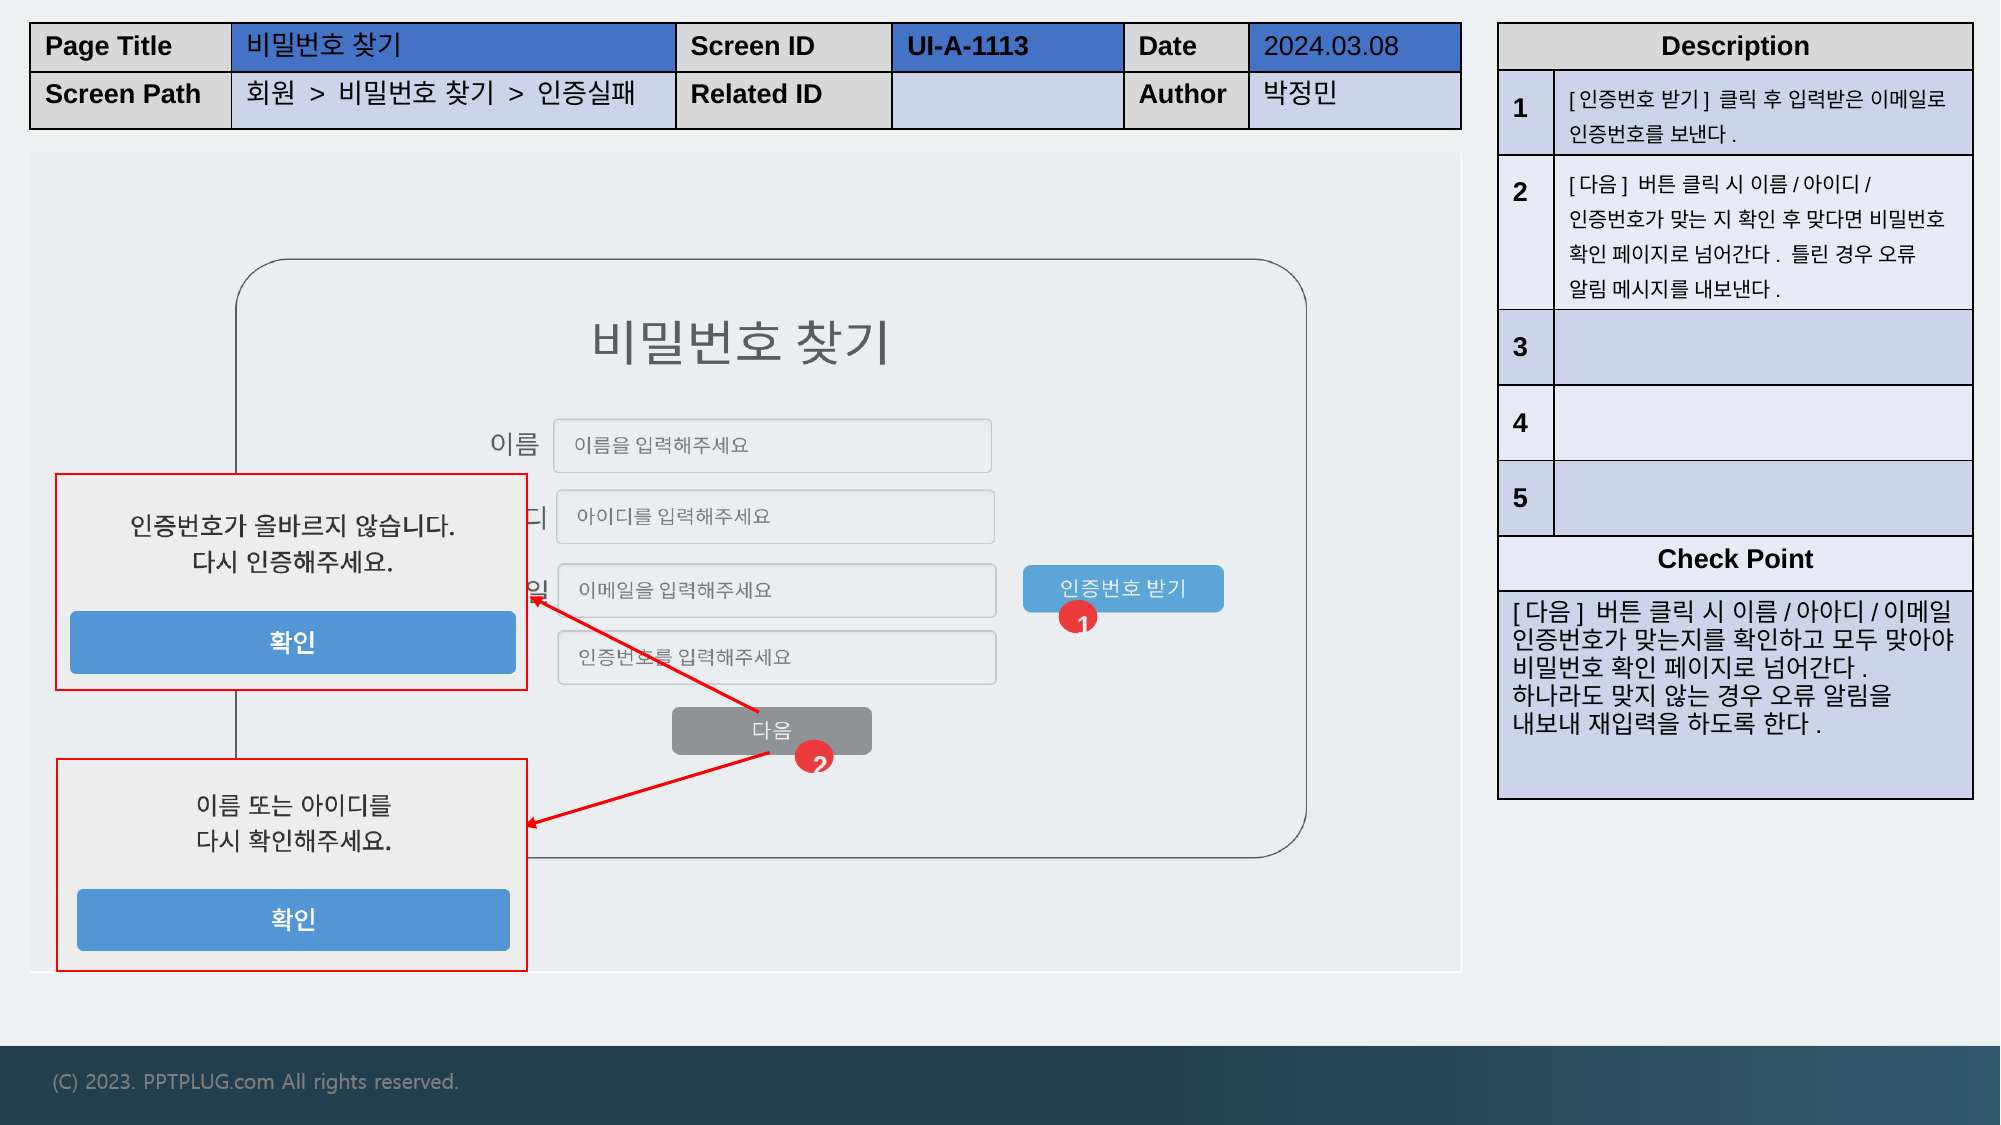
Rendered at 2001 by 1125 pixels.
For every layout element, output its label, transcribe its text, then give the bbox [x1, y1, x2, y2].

table_cell 2 [1499, 156, 1553, 309]
table_cell [1555, 386, 1972, 460]
table_cell 3 [1499, 310, 1553, 384]
table_header 비밀번호 찾기 [232, 24, 675, 71]
table_cell 회원 > 비밀번호 찾기 > 인증실패 [232, 73, 675, 128]
table_header 2024.03.08 [1250, 24, 1460, 71]
table_header Date [1125, 24, 1248, 71]
table_cell Check Point [1499, 537, 1972, 590]
table_cell Screen Path [31, 73, 231, 128]
picture [0, 0, 2000, 1125]
table_cell 박정민 [1250, 73, 1460, 128]
table_cell [인증번호 받기] 클릭 후 입력받은 이메일로 인증번호를 보낸다. [1555, 71, 1972, 154]
table_cell 1 [1499, 71, 1553, 154]
table_cell 4 [1499, 386, 1553, 460]
table_header Page Title [31, 24, 231, 71]
table_cell [893, 73, 1123, 128]
table_cell 5 [1499, 461, 1553, 535]
table_cell [1555, 310, 1972, 384]
table_header Screen ID [677, 24, 891, 71]
table_cell Related ID [677, 73, 891, 128]
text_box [523, 752, 770, 827]
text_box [529, 596, 760, 713]
table_header UI-A-1113 [893, 24, 1123, 71]
table_header Description [1499, 24, 1972, 69]
table_cell [1555, 461, 1972, 535]
table_cell [다음] 버튼 클릭 시 이름/아아디/이메일 인증번호가 맞는지를 확인하고 모두 맞아야 비밀번호 확인 페이지로 넘어간다. 하나라도 맞지 않는 경우 오류 알림을 내보내 재입력을 하도록 한다. [1499, 592, 1972, 798]
table_cell Author [1125, 73, 1248, 128]
table_cell [다음] 버튼 클릭 시 이름/아이디/인증번호가 맞는 지 확인 후 맞다면 비밀번호 확인 페이지로 넘어간다. 틀린 경우 오류 알림 메시지를 내보낸다. [1555, 156, 1972, 309]
